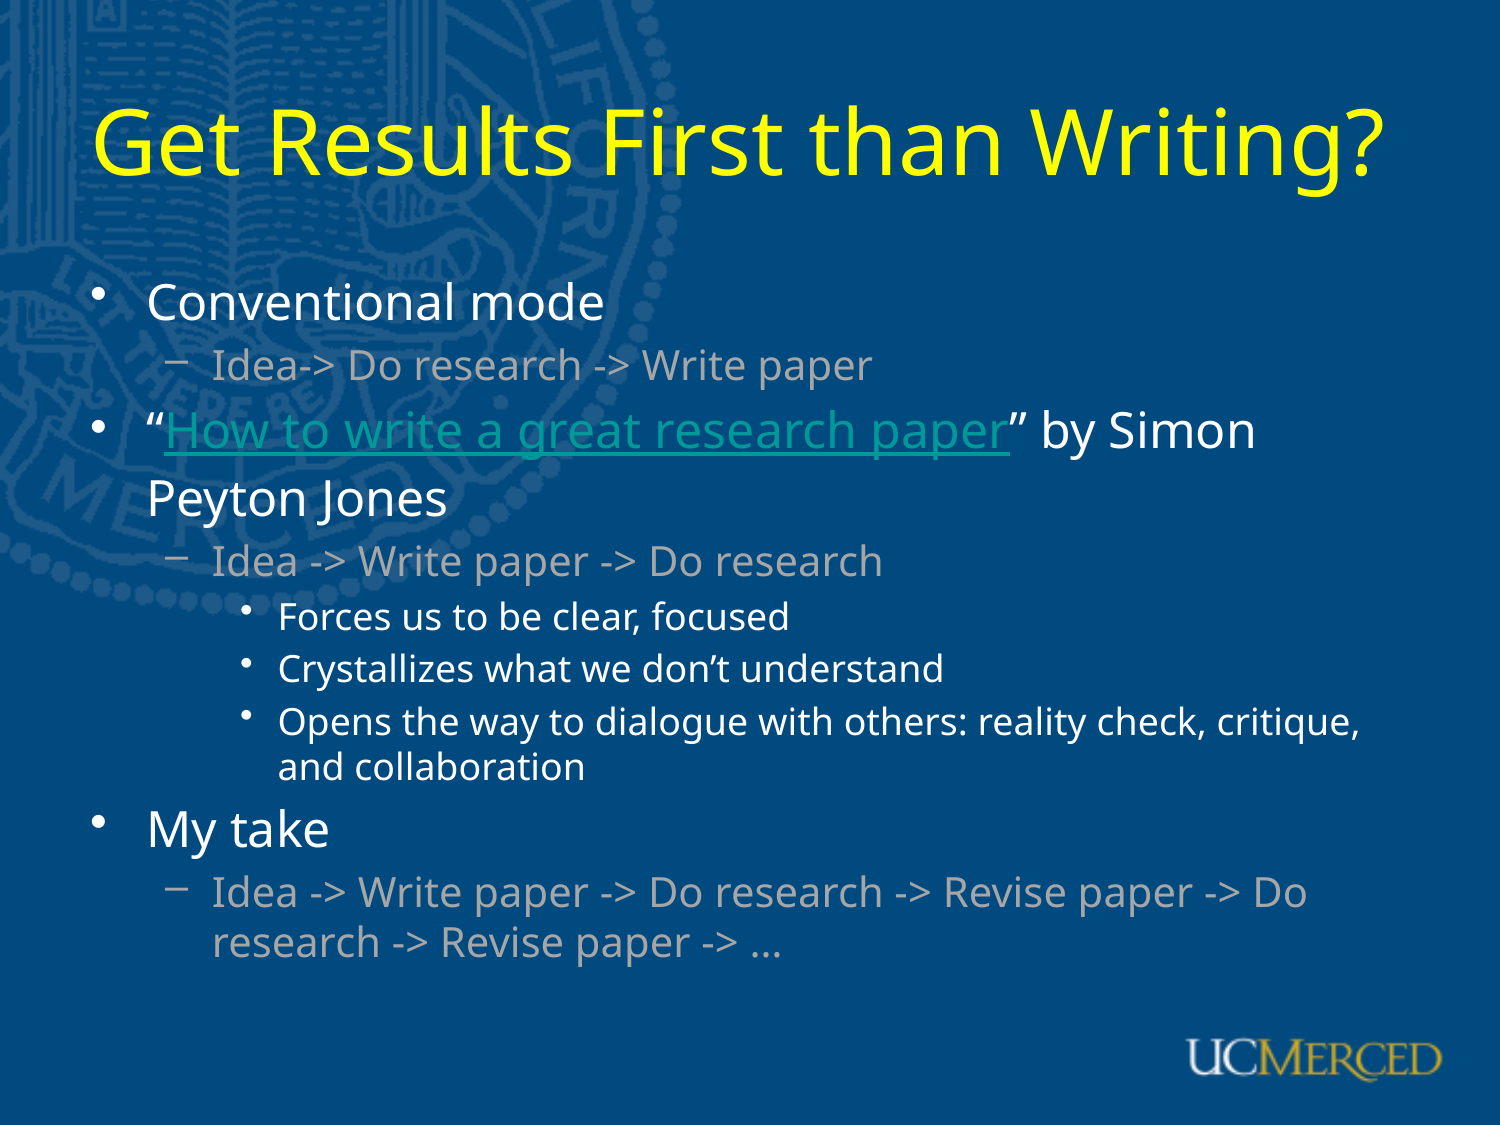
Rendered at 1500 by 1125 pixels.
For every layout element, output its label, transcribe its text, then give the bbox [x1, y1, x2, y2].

list Conventional mode Idea-> Do research -> Write paper “How to write a great research paper” by Simon Peyton Jones Idea -> Write paper -> Do research Forces us to be clear, focused Crystallizes what we don’t understand Opens the way to dialogue with others: reality check, critique, and collaboration My take Idea -> Write paper -> Do research -> Revise paper -> Do research -> Revise paper -> … [74, 262, 1426, 1006]
title Get Results First than Writing? [74, 44, 1426, 233]
picture [0, 0, 1500, 1125]
